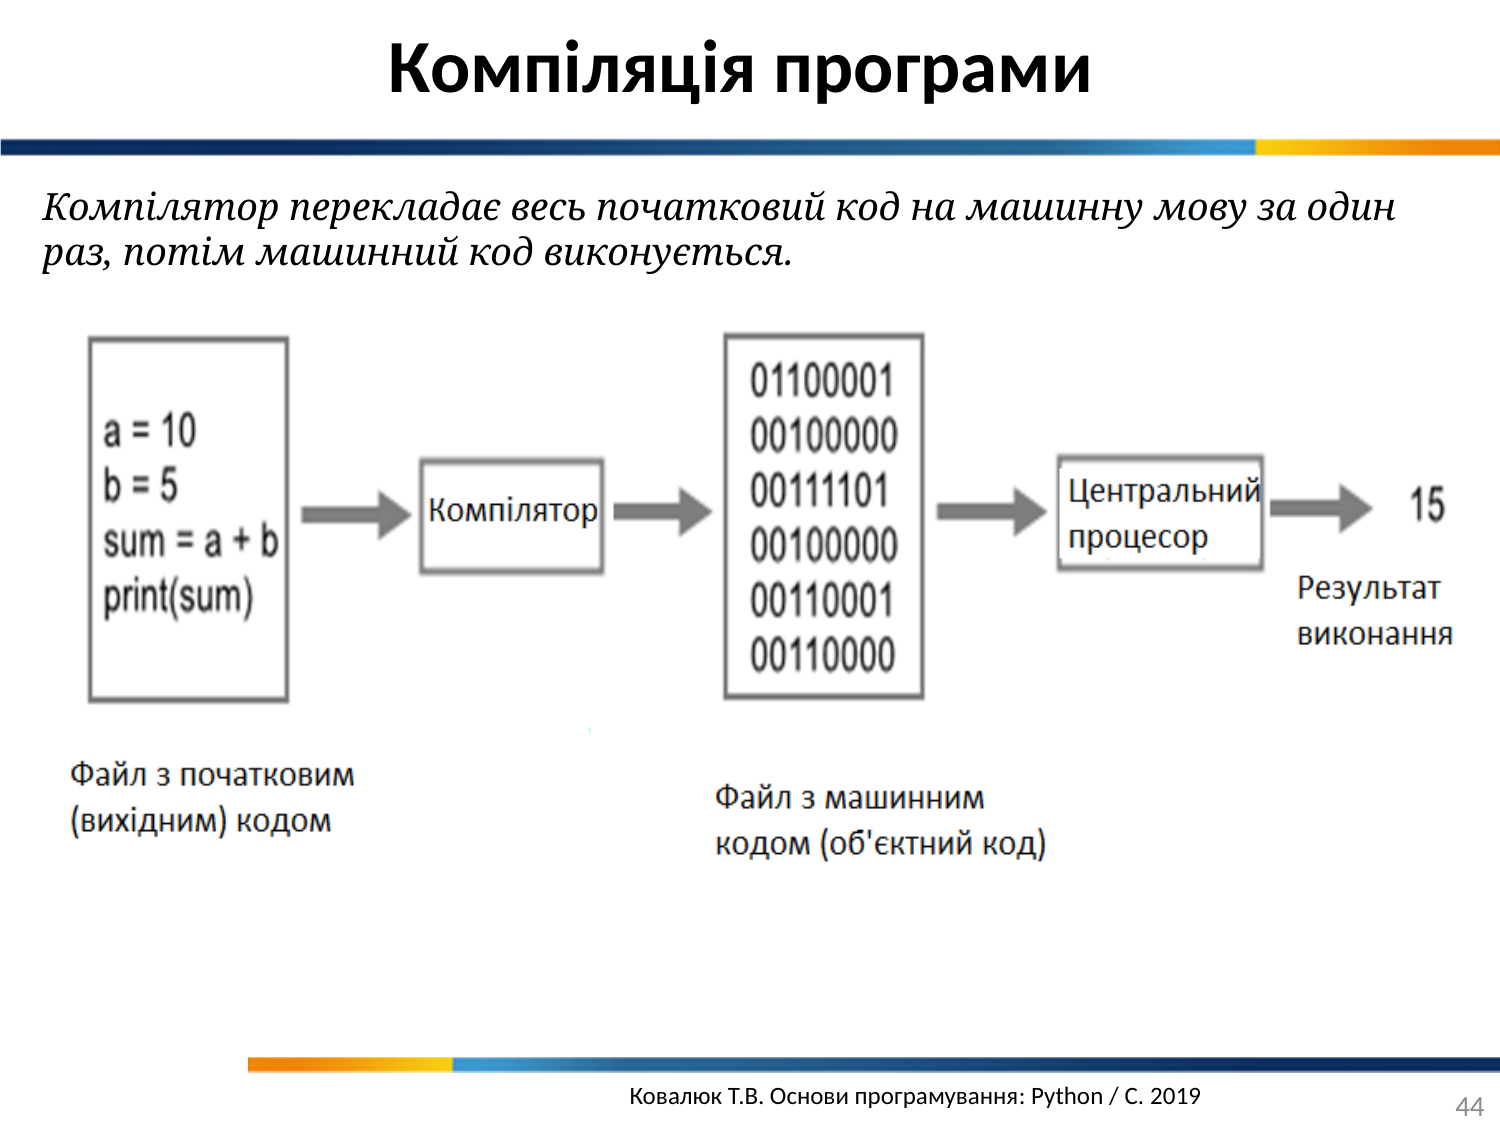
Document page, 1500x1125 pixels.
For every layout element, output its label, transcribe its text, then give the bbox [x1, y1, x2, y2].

text_box Компіляція програми [0, 10, 1500, 116]
picture [2, 139, 1500, 155]
picture [27, 317, 1471, 883]
picture [248, 1057, 1500, 1073]
slide_number 44 [1428, 1083, 1500, 1125]
text_box Компілятор перекладає весь початковий код на машинну мову за один раз, потім машинний код виконується. [27, 175, 1471, 281]
